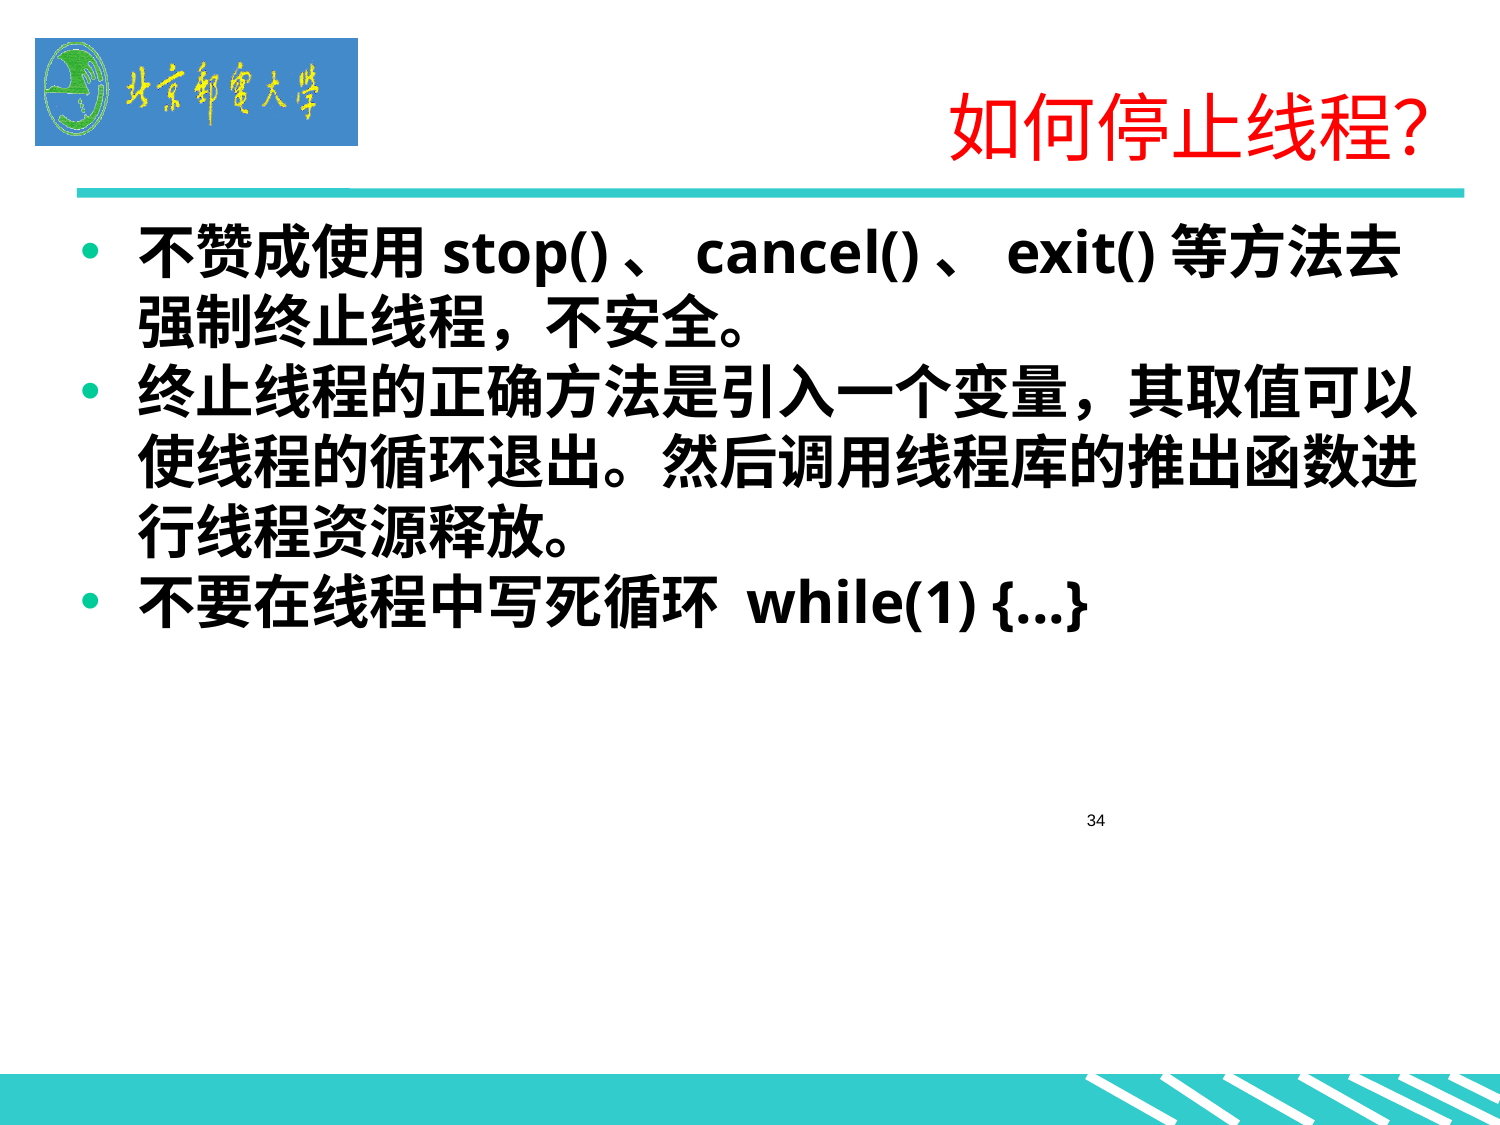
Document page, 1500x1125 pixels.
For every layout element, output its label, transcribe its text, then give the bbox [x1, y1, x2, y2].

title 如何停止线程？ [207, 66, 1483, 185]
picture [34, 37, 358, 146]
list 不赞成使用stop()、cancel()、exit()等方法去强制终止线程，不安全。 终止线程的正确方法是引入一个变量，其取值可以使线程的循环退出。然后调用线程库的推出函数进行线程资源释放。 不要在线程中写死循环 while(1) {...} [65, 208, 1434, 1007]
